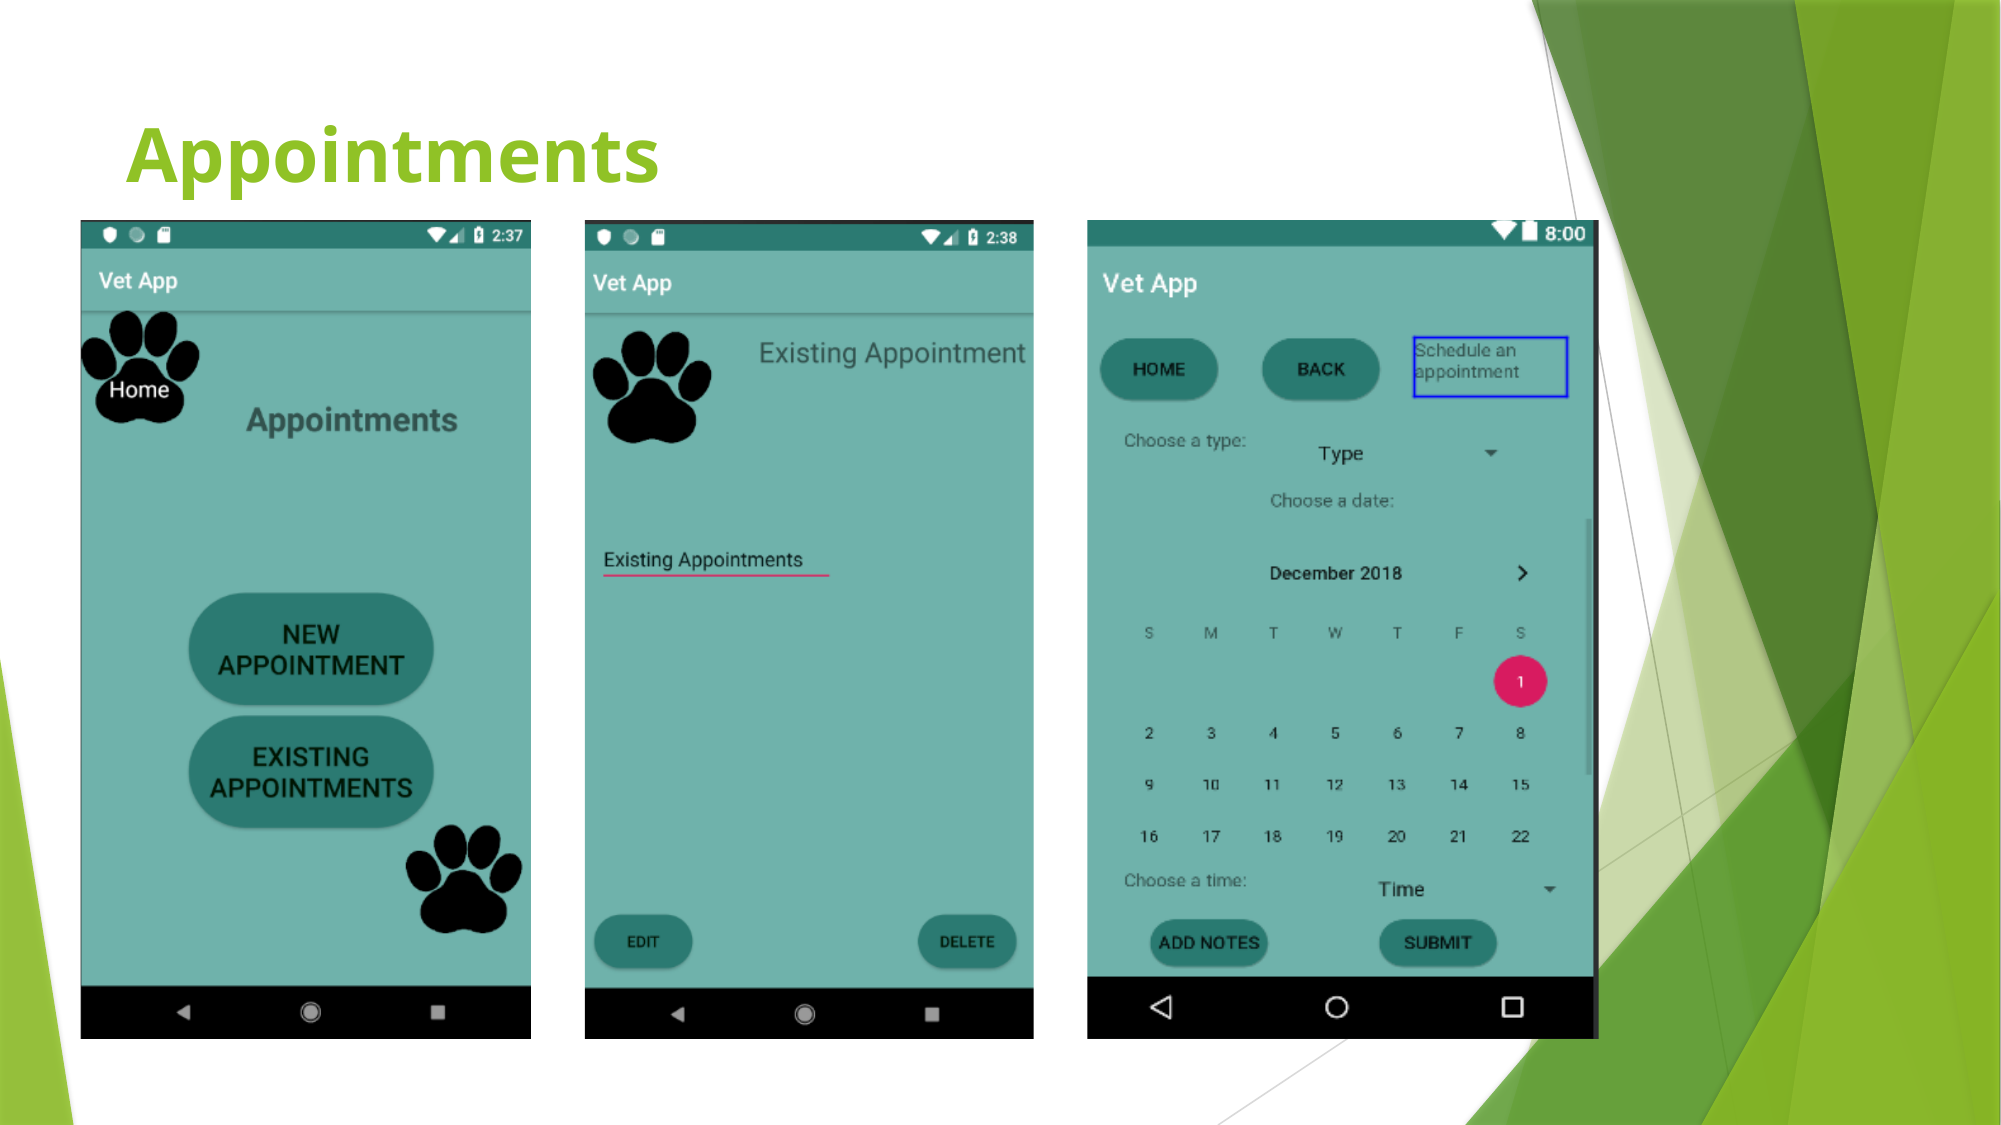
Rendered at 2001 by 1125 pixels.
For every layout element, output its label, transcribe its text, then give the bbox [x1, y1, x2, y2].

title Appointments [111, 99, 1522, 317]
picture [80, 219, 532, 1039]
picture [1086, 219, 1600, 1039]
picture [584, 219, 1035, 1039]
